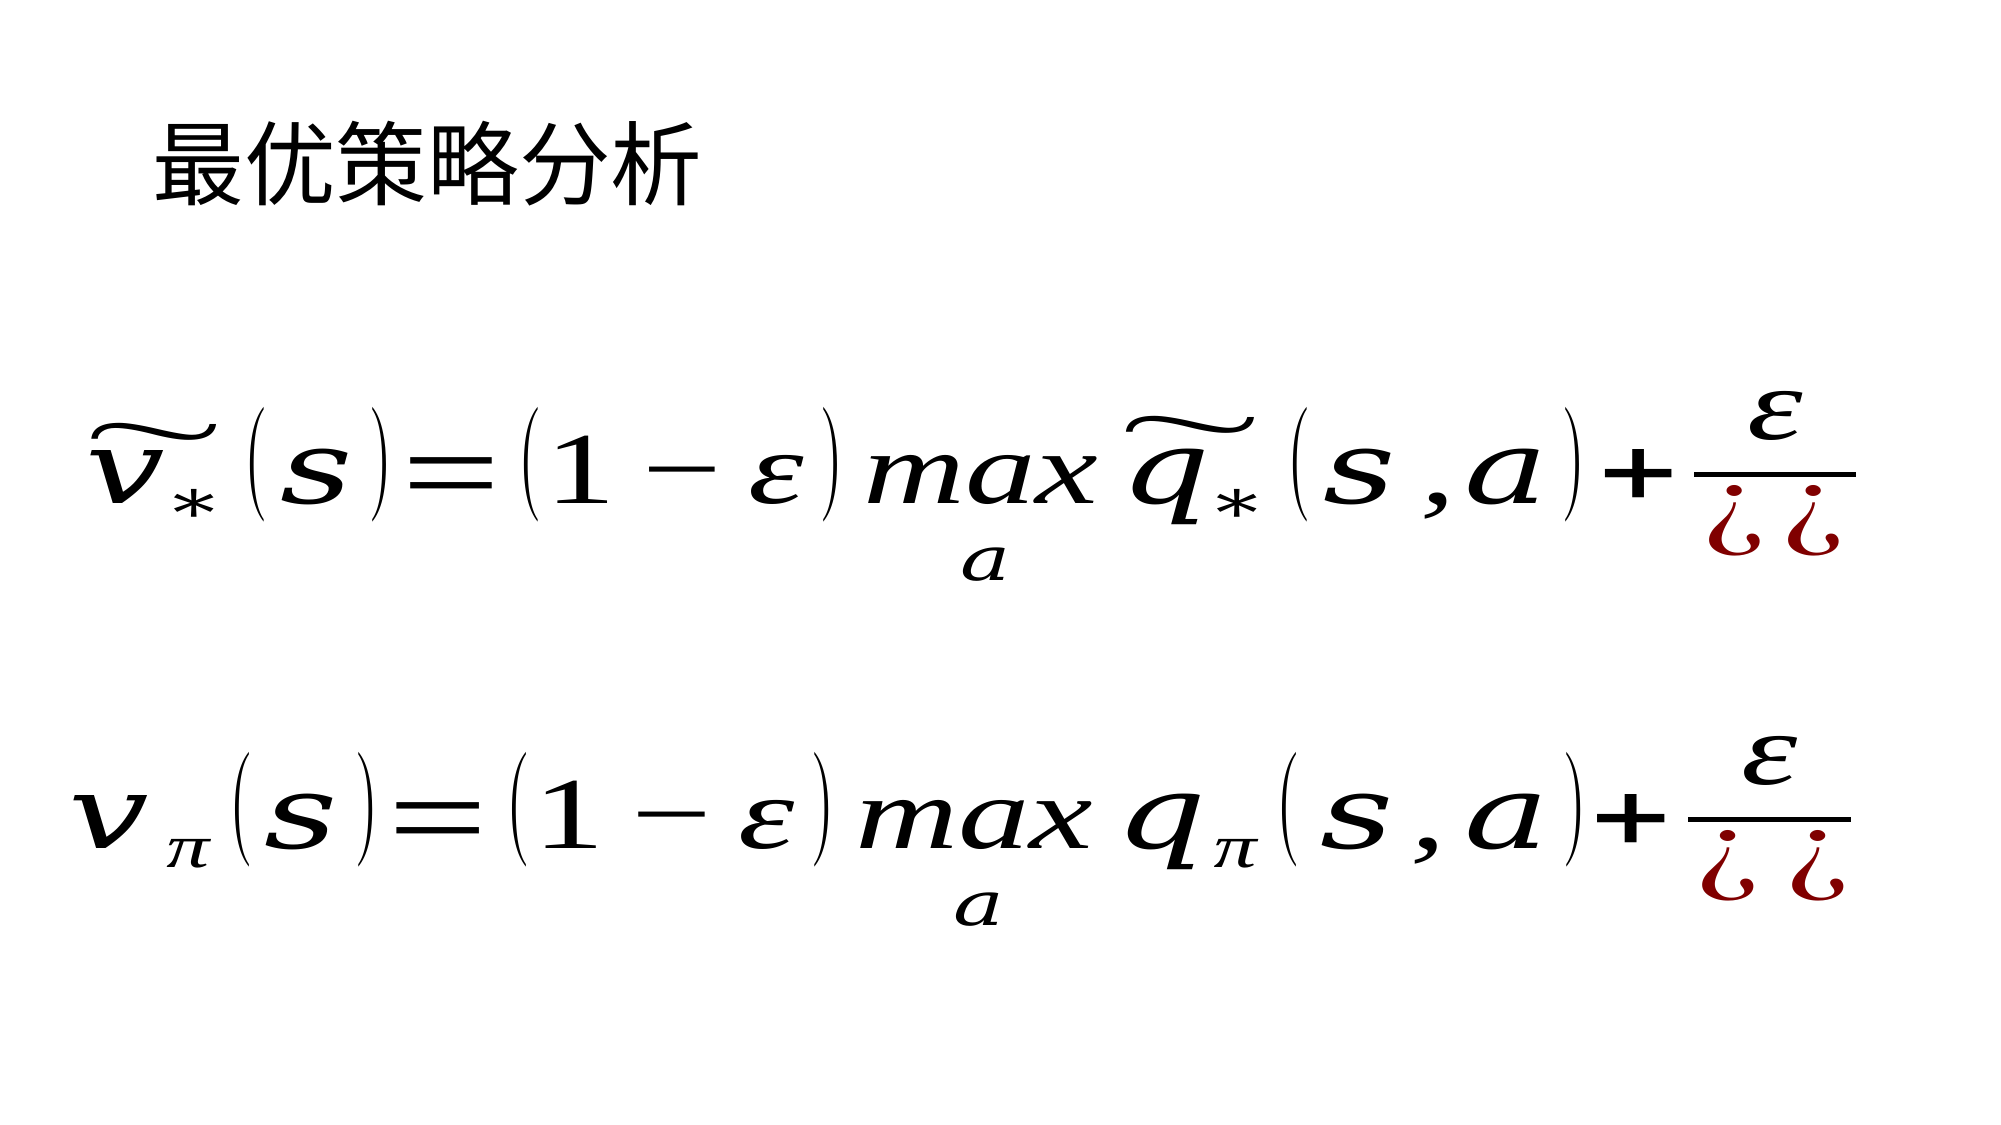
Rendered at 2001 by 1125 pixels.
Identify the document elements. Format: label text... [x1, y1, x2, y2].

title 最优策略分析 [137, 59, 1863, 278]
